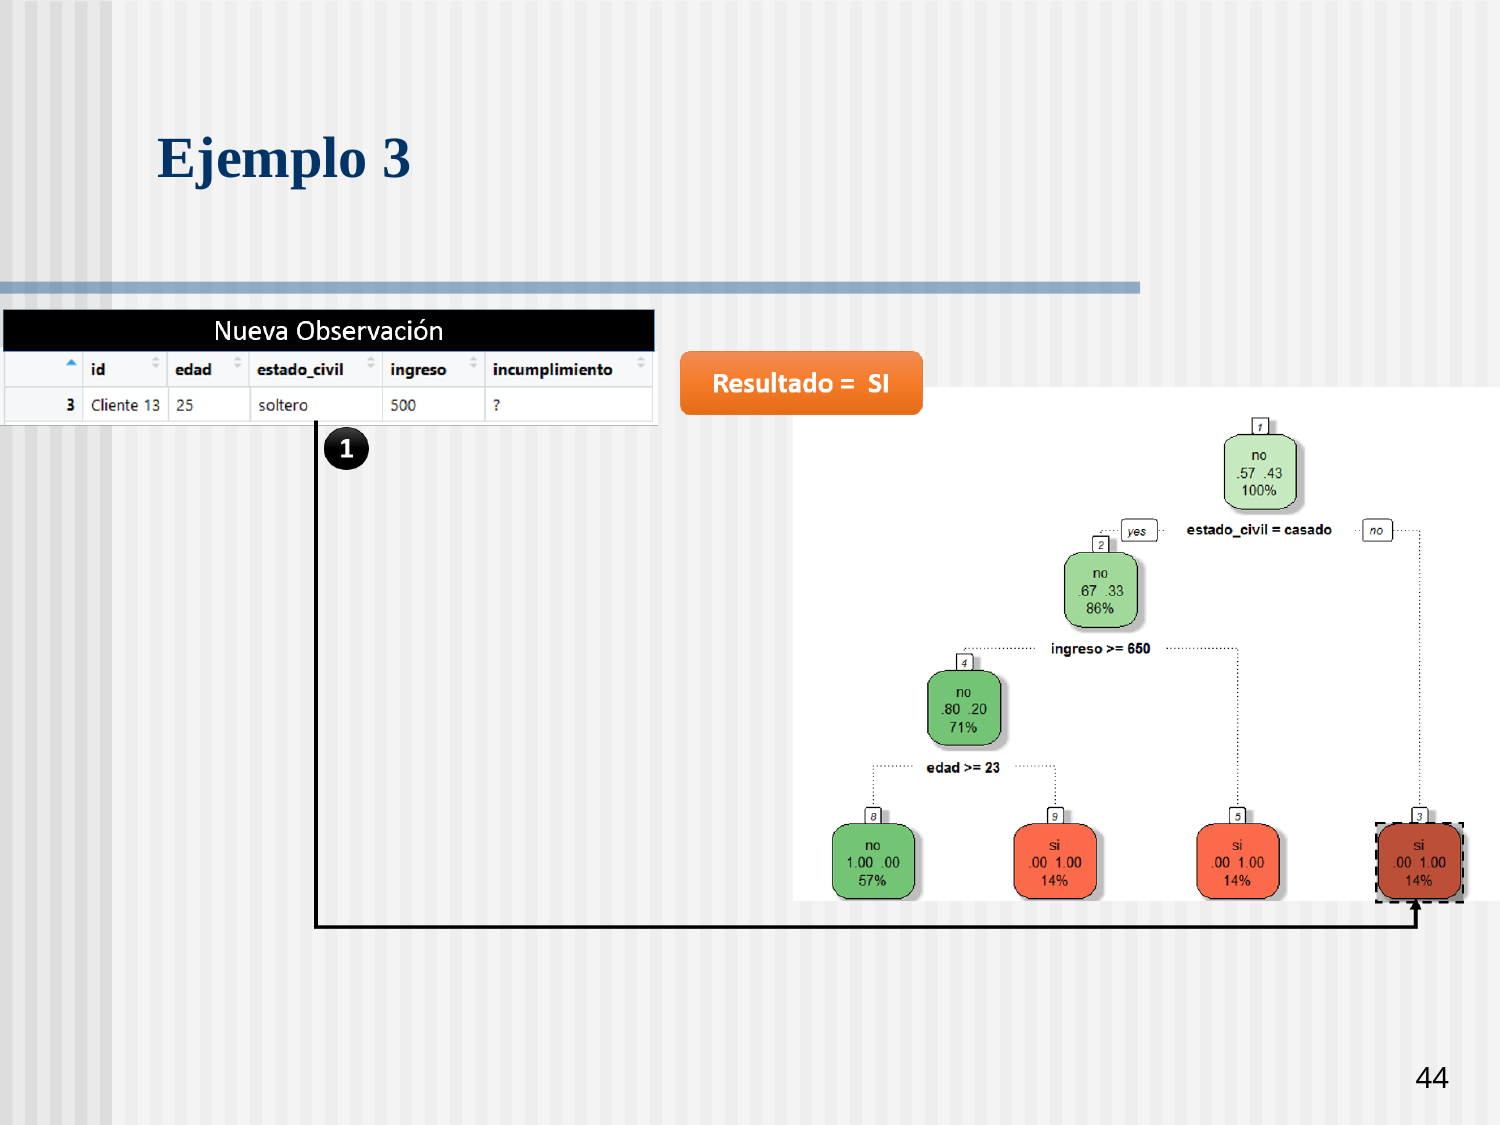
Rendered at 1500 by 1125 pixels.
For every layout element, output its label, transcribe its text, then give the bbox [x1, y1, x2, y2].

picture [0, 302, 1500, 930]
title Ejemplo 3 [142, 111, 1482, 267]
slide_number 44 [1151, 1031, 1465, 1107]
